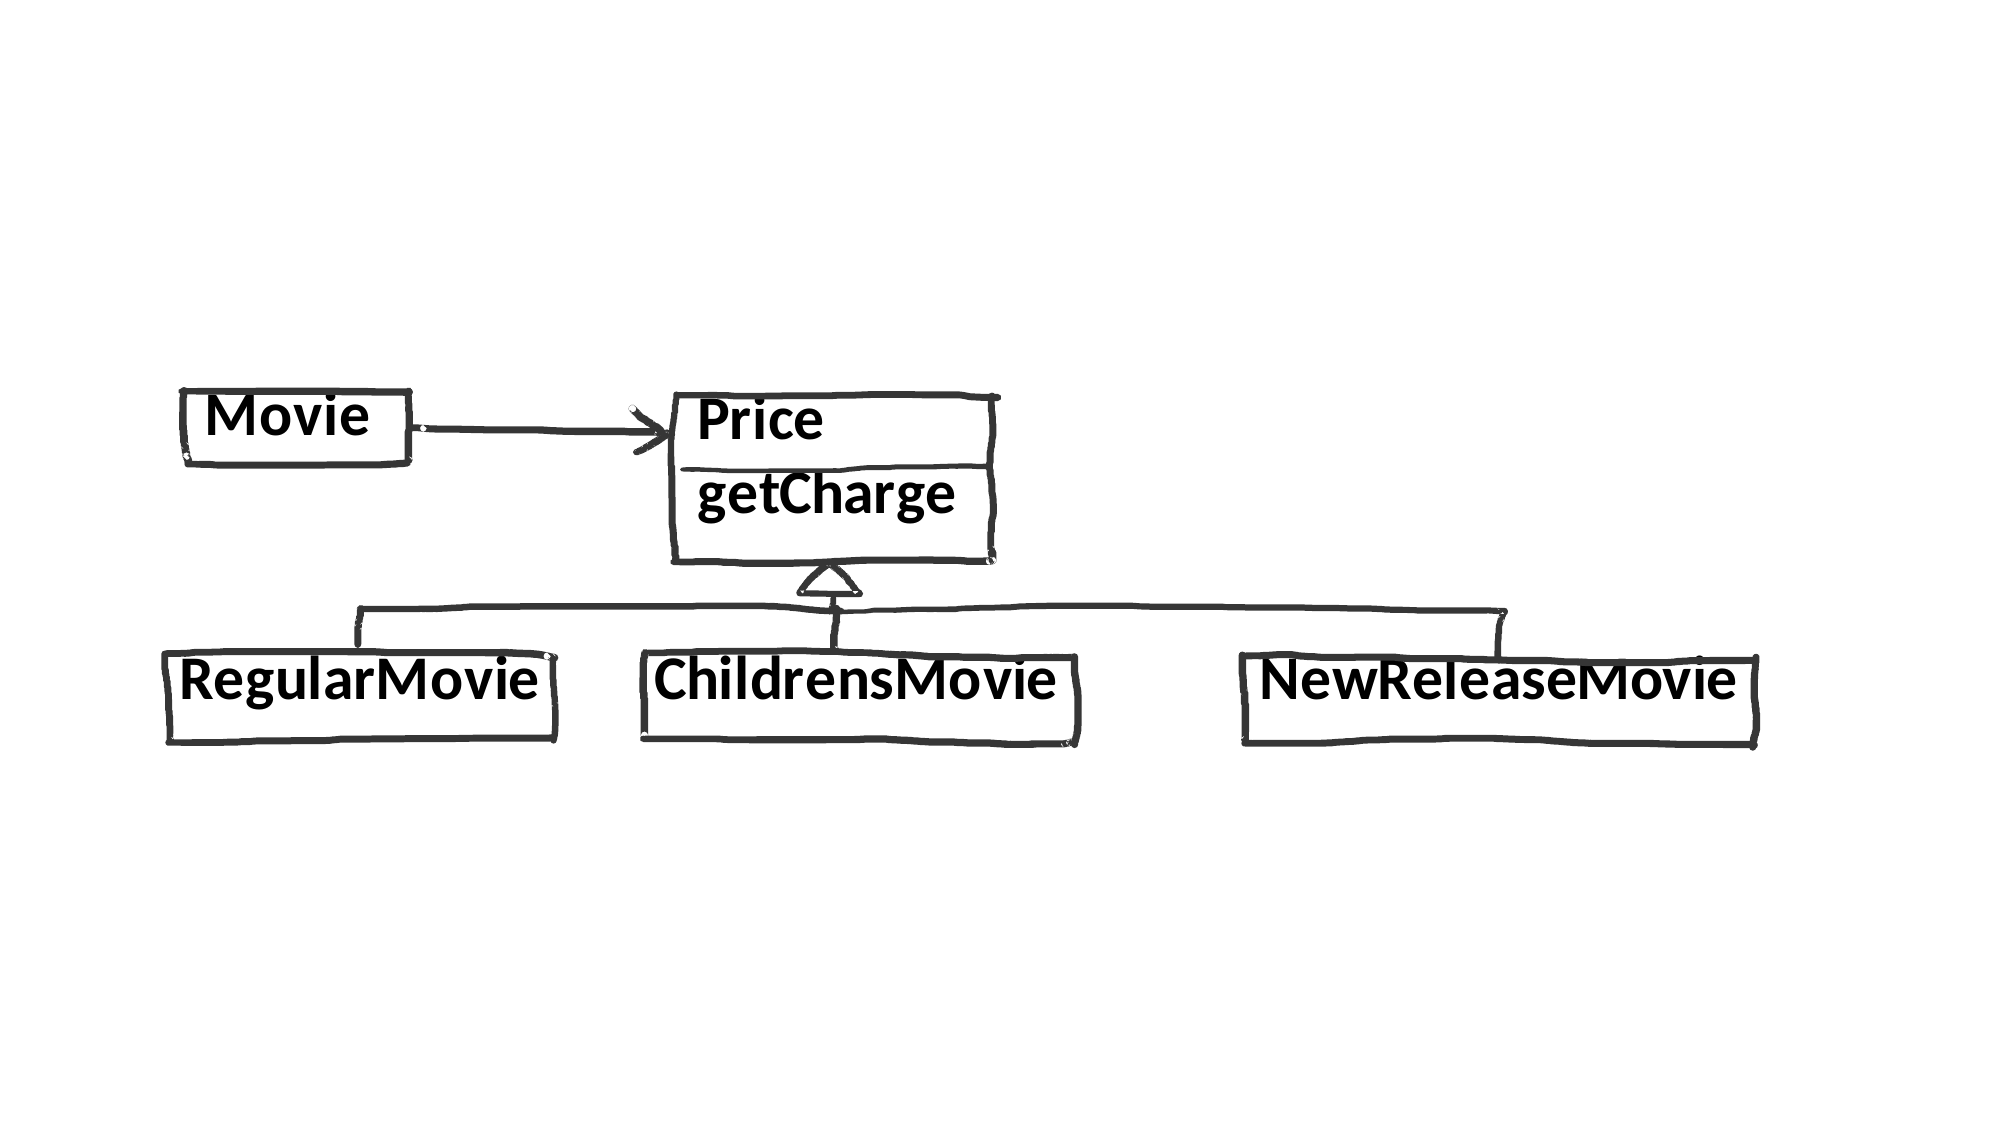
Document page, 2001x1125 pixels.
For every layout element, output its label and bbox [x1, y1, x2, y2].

picture [150, 369, 1850, 756]
